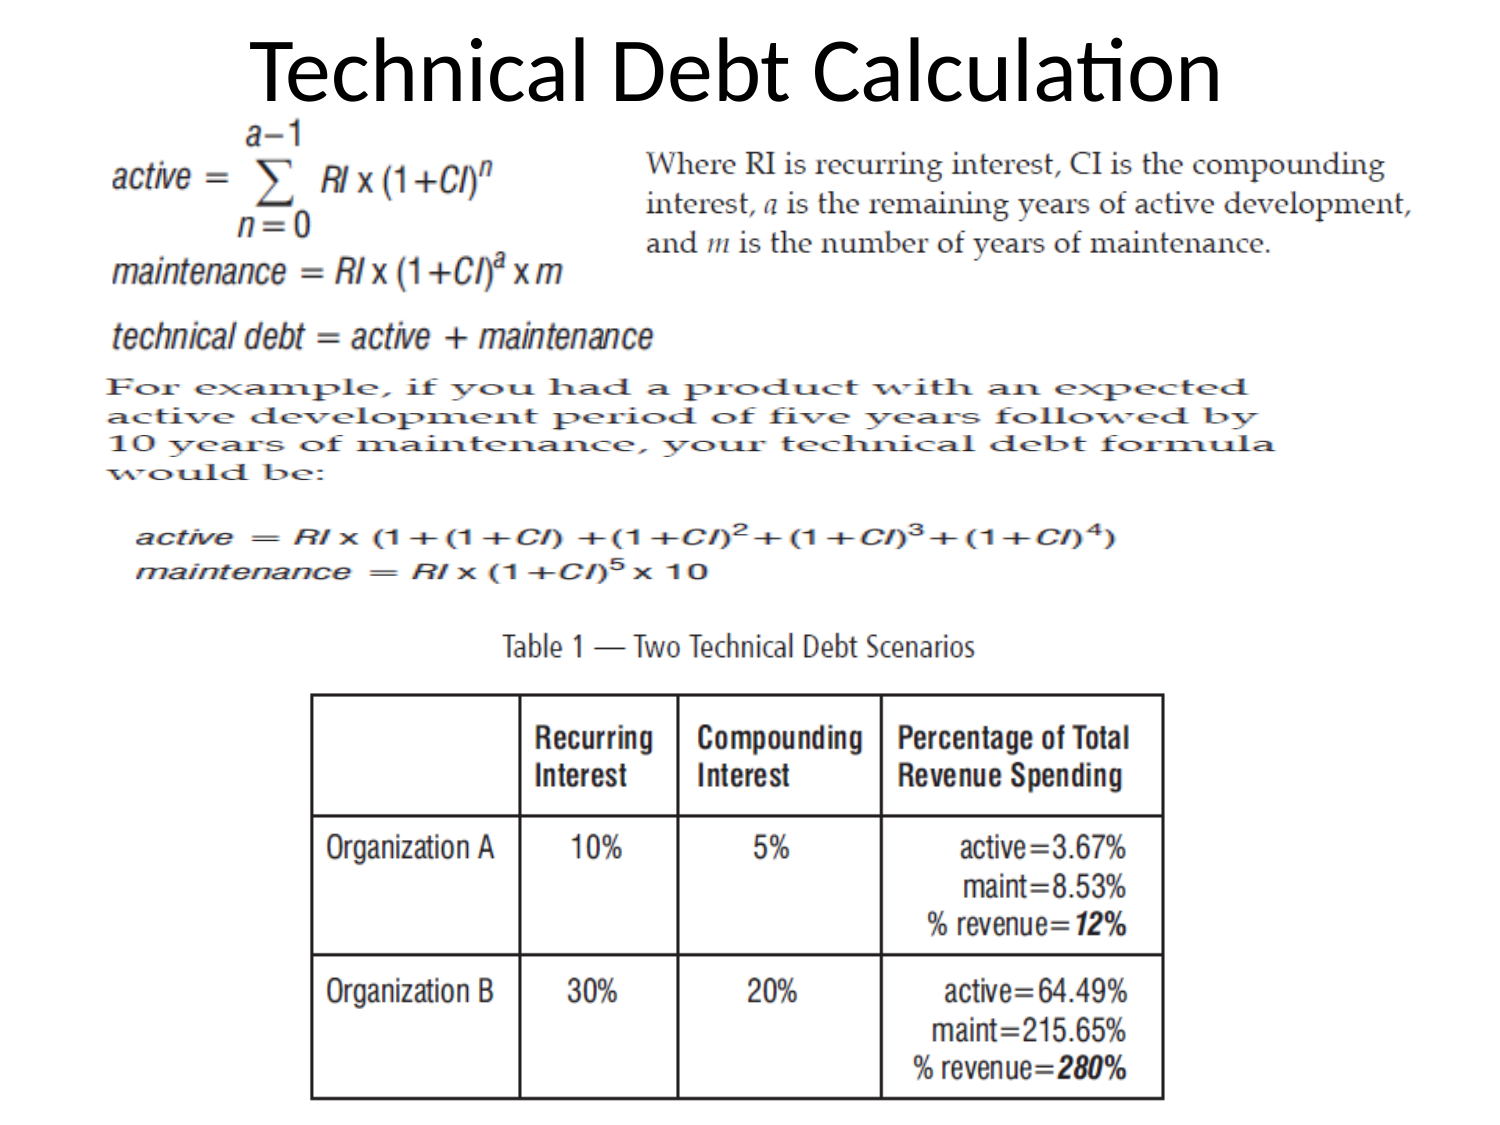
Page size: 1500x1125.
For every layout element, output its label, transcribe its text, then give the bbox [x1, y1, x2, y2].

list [87, 112, 752, 374]
picture [87, 374, 1363, 601]
picture [237, 612, 1229, 1125]
picture [637, 149, 1419, 276]
title Technical Debt Calculation [62, 0, 1413, 130]
